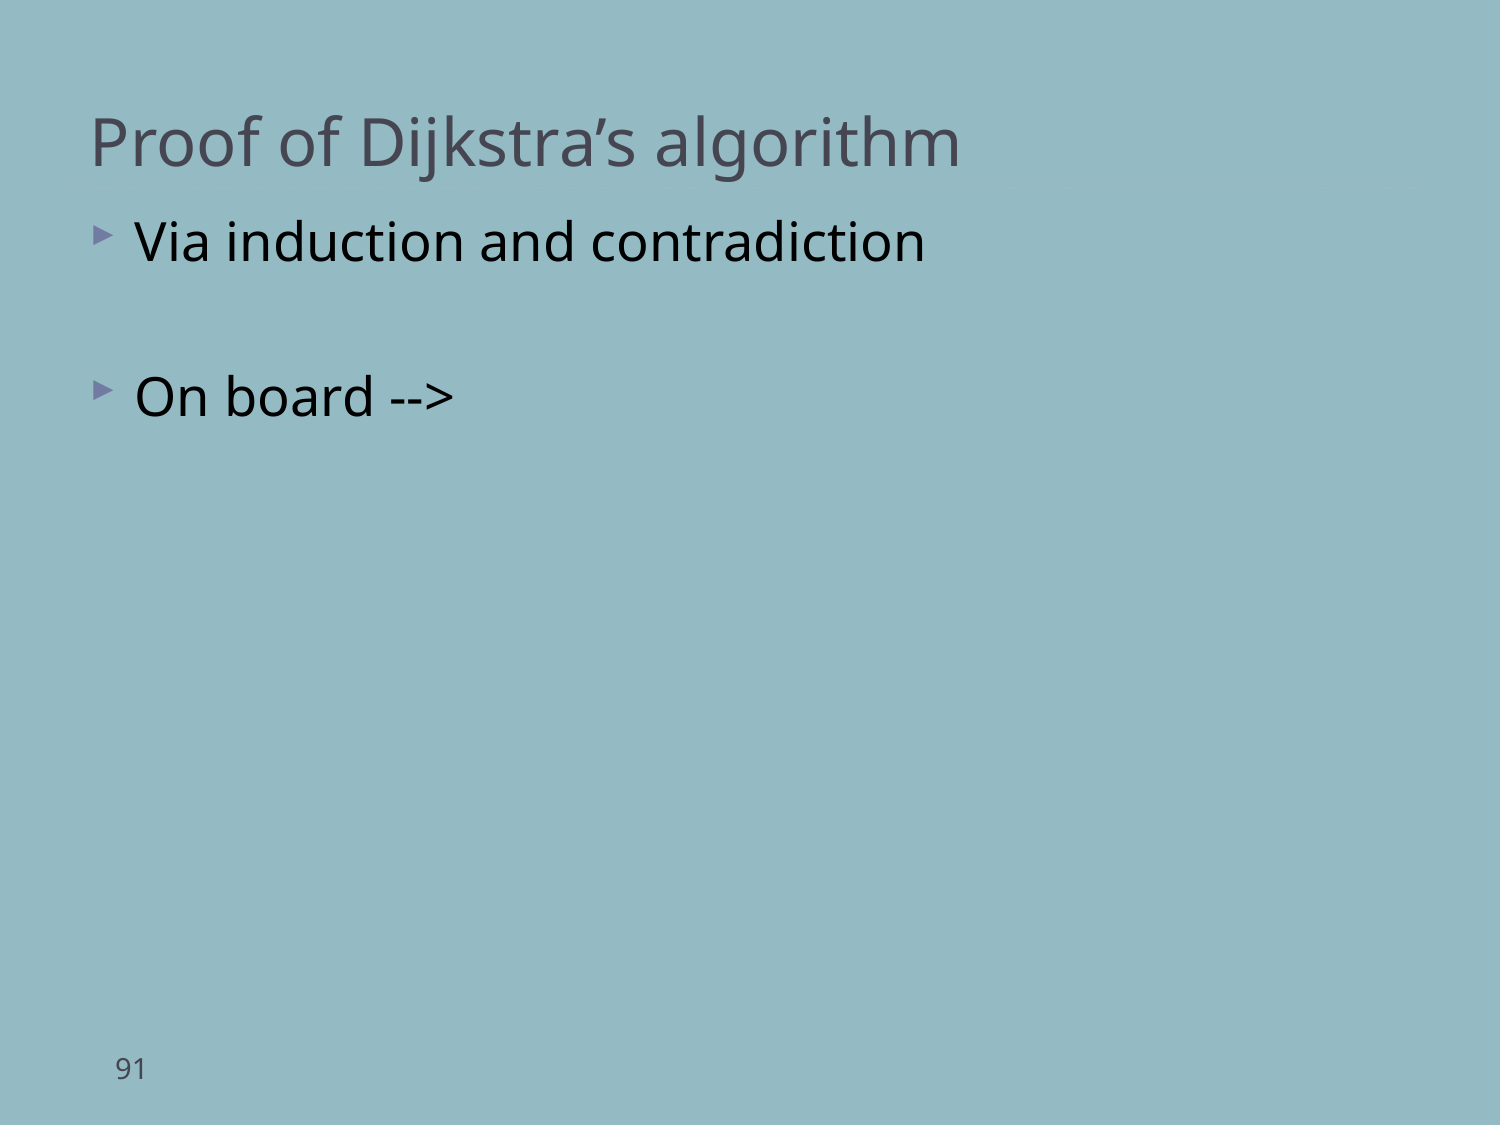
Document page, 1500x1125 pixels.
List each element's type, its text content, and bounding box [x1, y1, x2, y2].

list Via induction and contradiction On board --> [75, 200, 1425, 1010]
title Proof of Dijkstra’s algorithm [75, 24, 1425, 188]
slide_number 91 [100, 1042, 426, 1103]
